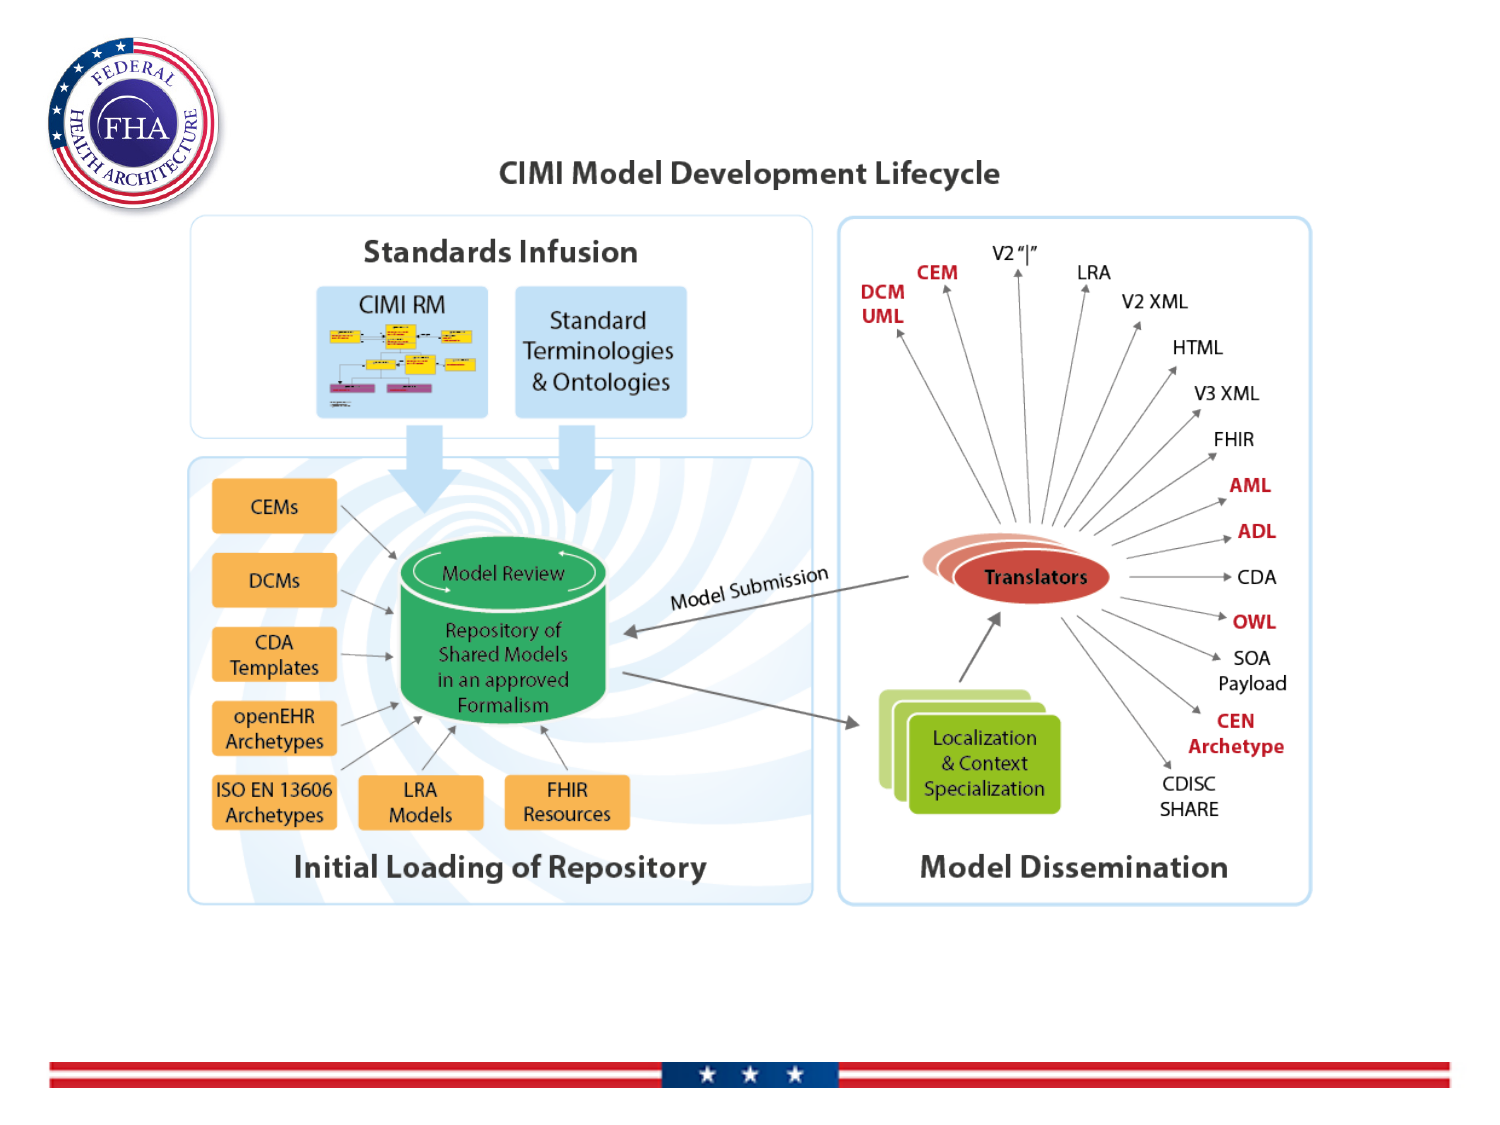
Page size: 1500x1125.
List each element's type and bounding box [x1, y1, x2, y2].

picture [43, 34, 1313, 908]
picture [0, 1062, 1500, 1088]
